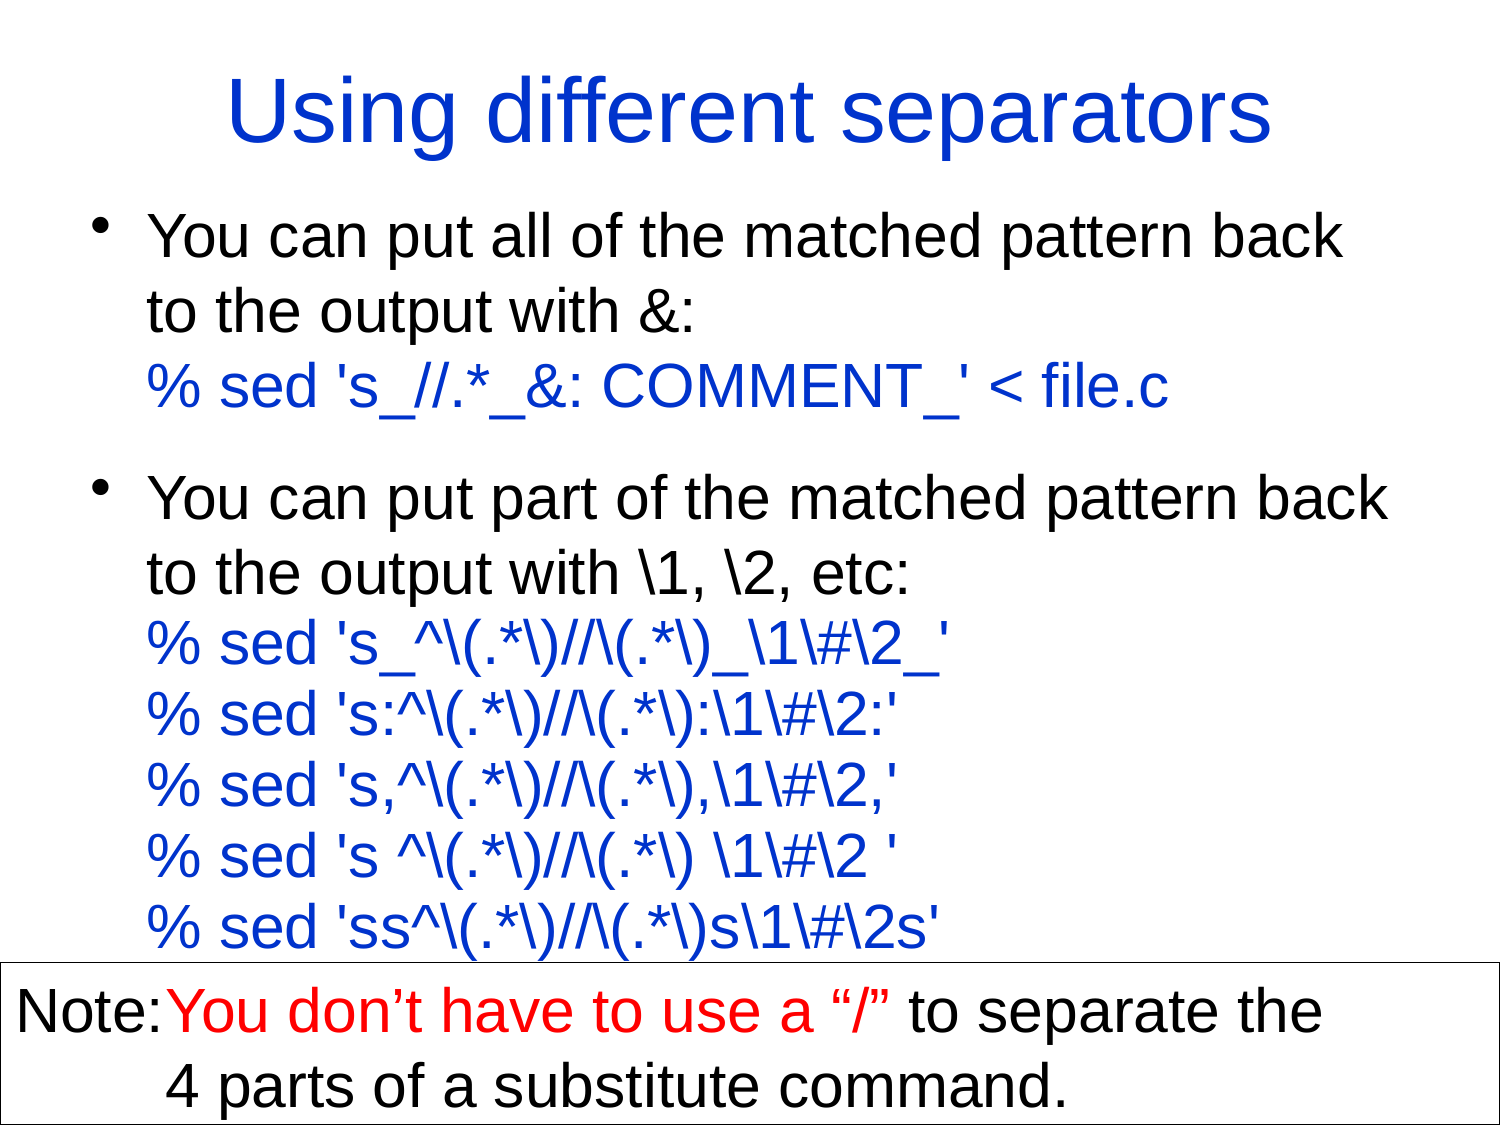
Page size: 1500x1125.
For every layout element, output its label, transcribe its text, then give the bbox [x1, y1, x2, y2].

text_box Note: You don’t have to use a “/” to separate the 4 parts of a substitute command. [0, 962, 1500, 1125]
list You can put all of the matched pattern back to the output with &: % sed 's_//.*_&: COMMENT_' < file.c You can put part of the matched pattern back to the output with \1, \2, etc: % sed 's_^\(.*\)//\(.*\)_\1\#\2_' % sed 's:^\(.*\)//\(.*\):\1\#\2:' % sed 's,^\(.*\)//\(.*\),\1\#\2,' % sed 's ^\(.*\)//\(.*\) \1\#\2 ' % sed 'ss^\(.*\)//\(.*\)s\1\#\2s' [74, 187, 1426, 962]
title Using different separators [74, 12, 1426, 187]
